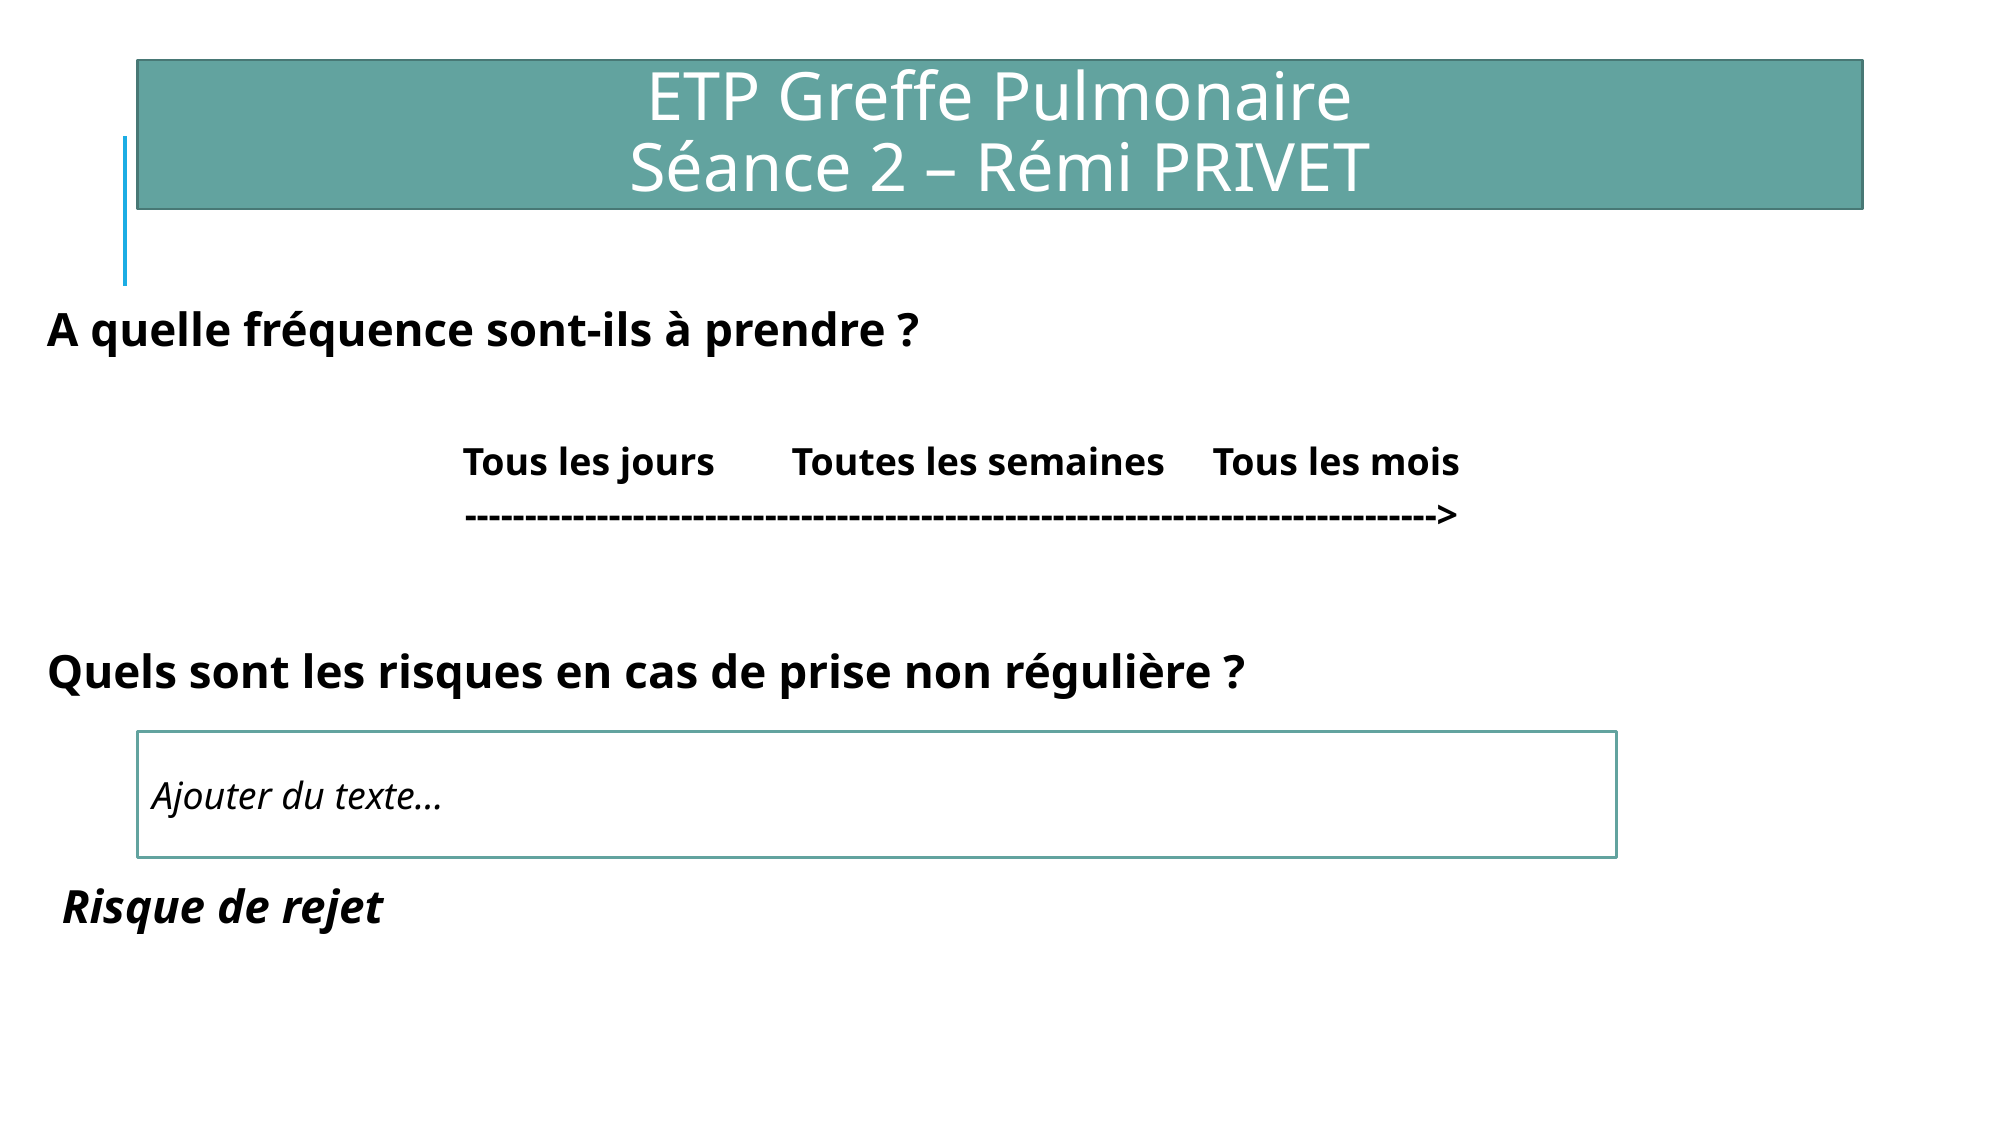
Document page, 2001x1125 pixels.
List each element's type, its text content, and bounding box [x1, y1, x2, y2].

text_box ETP Greffe Pulmonaire Séance 2 – Rémi PRIVET [136, 59, 1864, 210]
list A quelle fréquence sont-ils à prendre ? Tous les jours Toutes les semaines Tous les mois ---------------------------------------------------------------------------------> Quels sont les risques en cas de prise non régulière ? Risque de rejet [39, 299, 1863, 1081]
text_box Ajouter du texte… [136, 730, 1618, 859]
